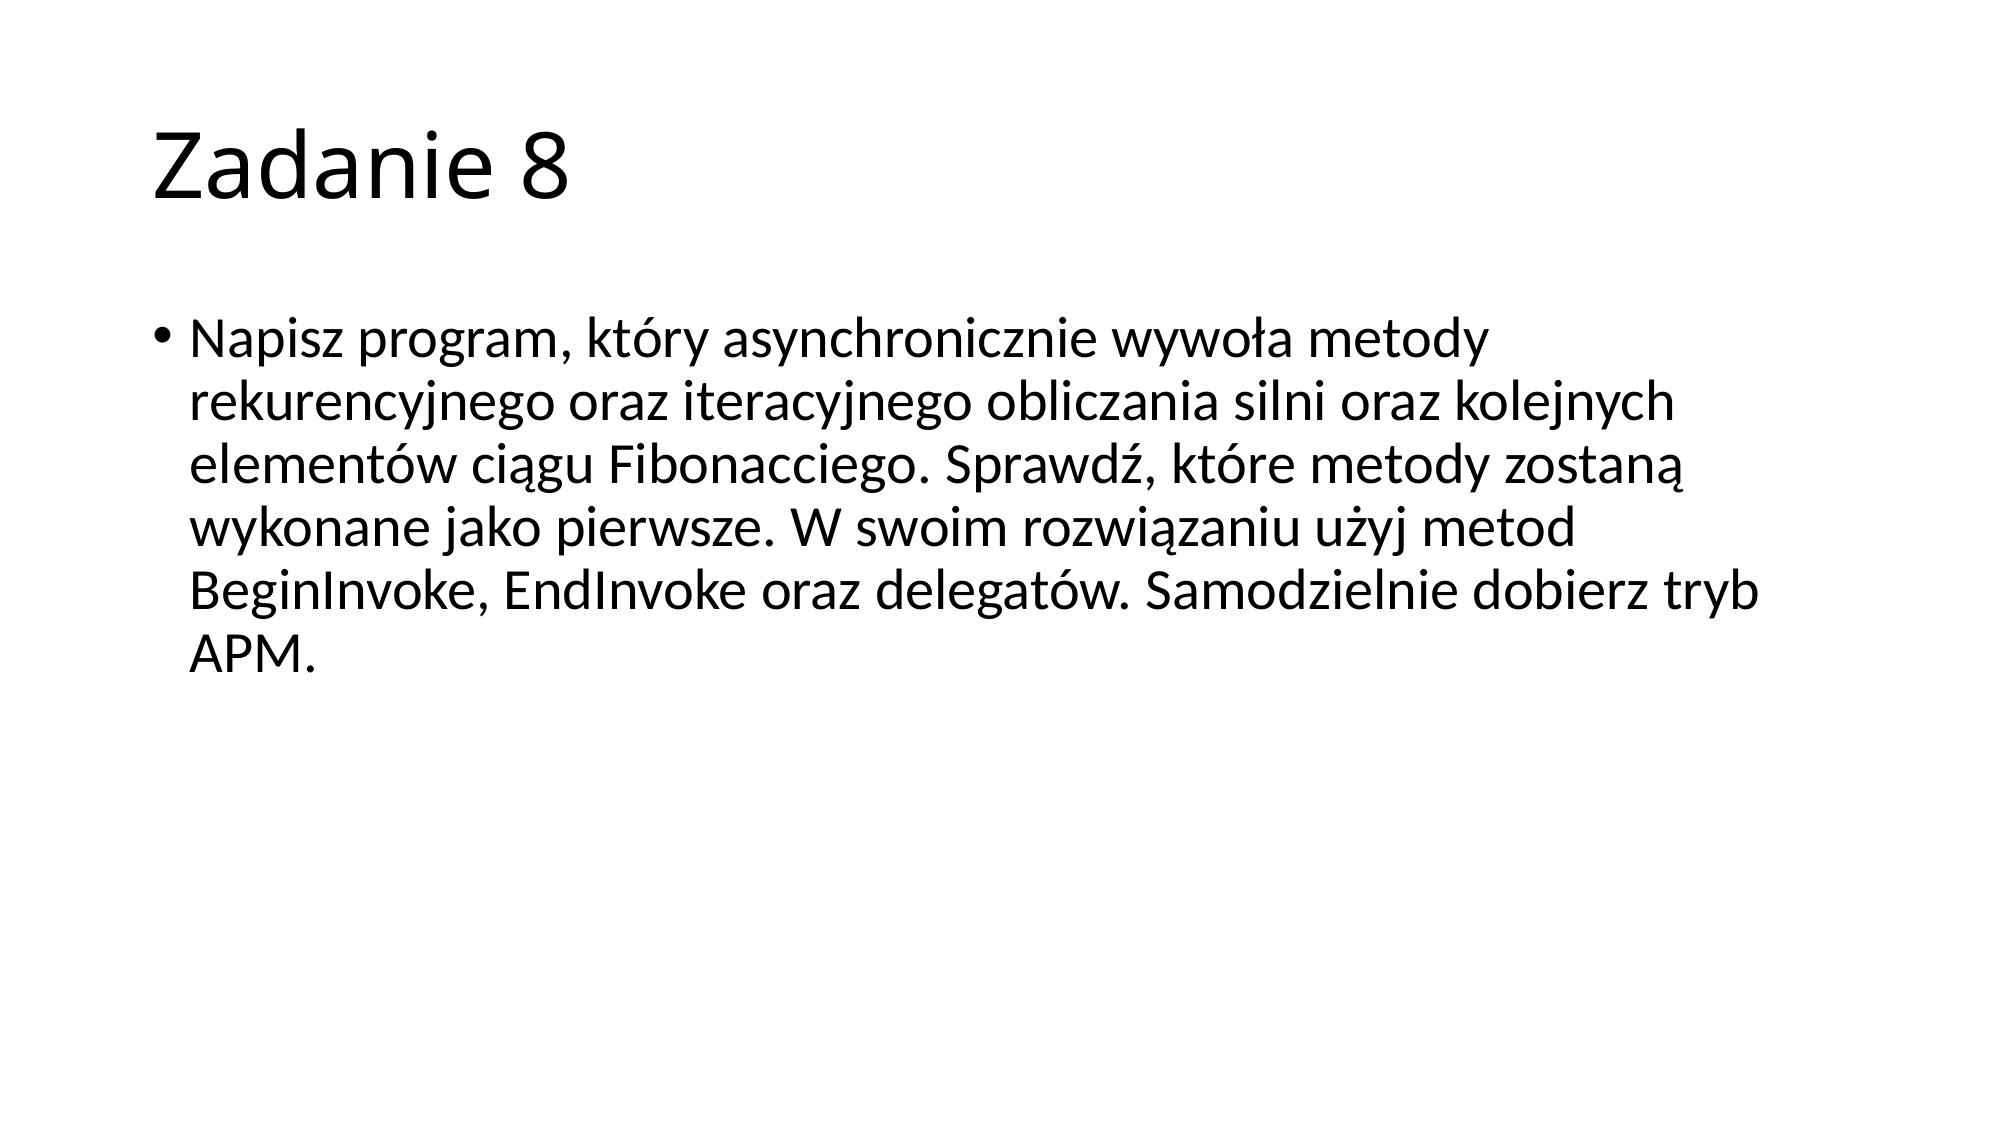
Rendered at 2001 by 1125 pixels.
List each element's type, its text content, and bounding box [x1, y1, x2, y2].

title Zadanie 8 [137, 59, 1863, 278]
list Napisz program, który asynchronicznie wywoła metody rekurencyjnego oraz iteracyjnego obliczania silni oraz kolejnych elementów ciągu Fibonacciego. Sprawdź, które metody zostaną wykonane jako pierwsze. W swoim rozwiązaniu użyj metod BeginInvoke, EndInvoke oraz delegatów. Samodzielnie dobierz tryb APM. [137, 299, 1863, 1014]
